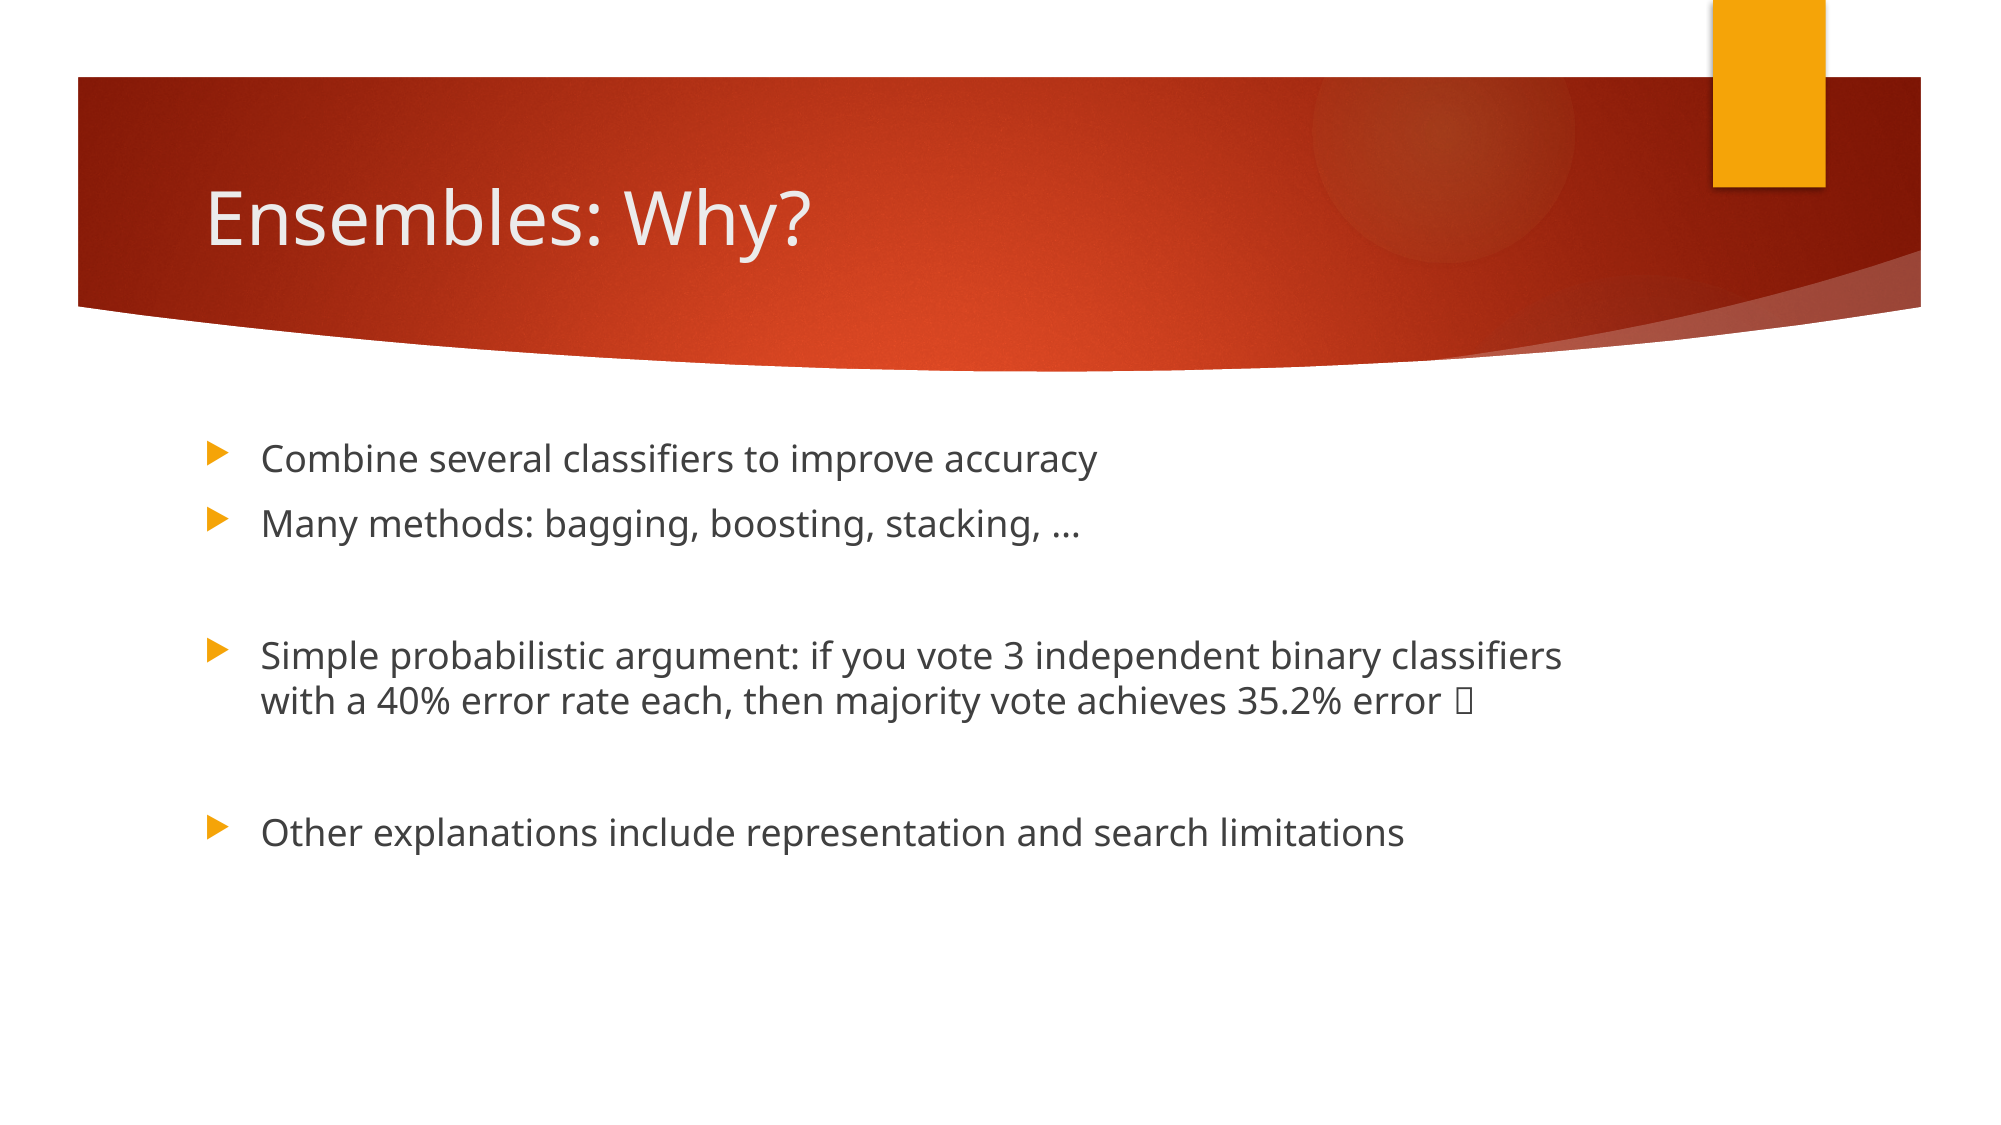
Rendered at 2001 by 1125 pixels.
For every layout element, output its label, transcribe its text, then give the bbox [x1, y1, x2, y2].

title Ensembles: Why? [189, 155, 1627, 275]
list Combine several classifiers to improve accuracy Many methods: bagging, boosting, stacking, … Simple probabilistic argument: if you vote 3 independent binary classifiers with a 40% error rate each, then majority vote achieves 35.2% error  Other explanations include representation and search limitations [189, 427, 1627, 988]
